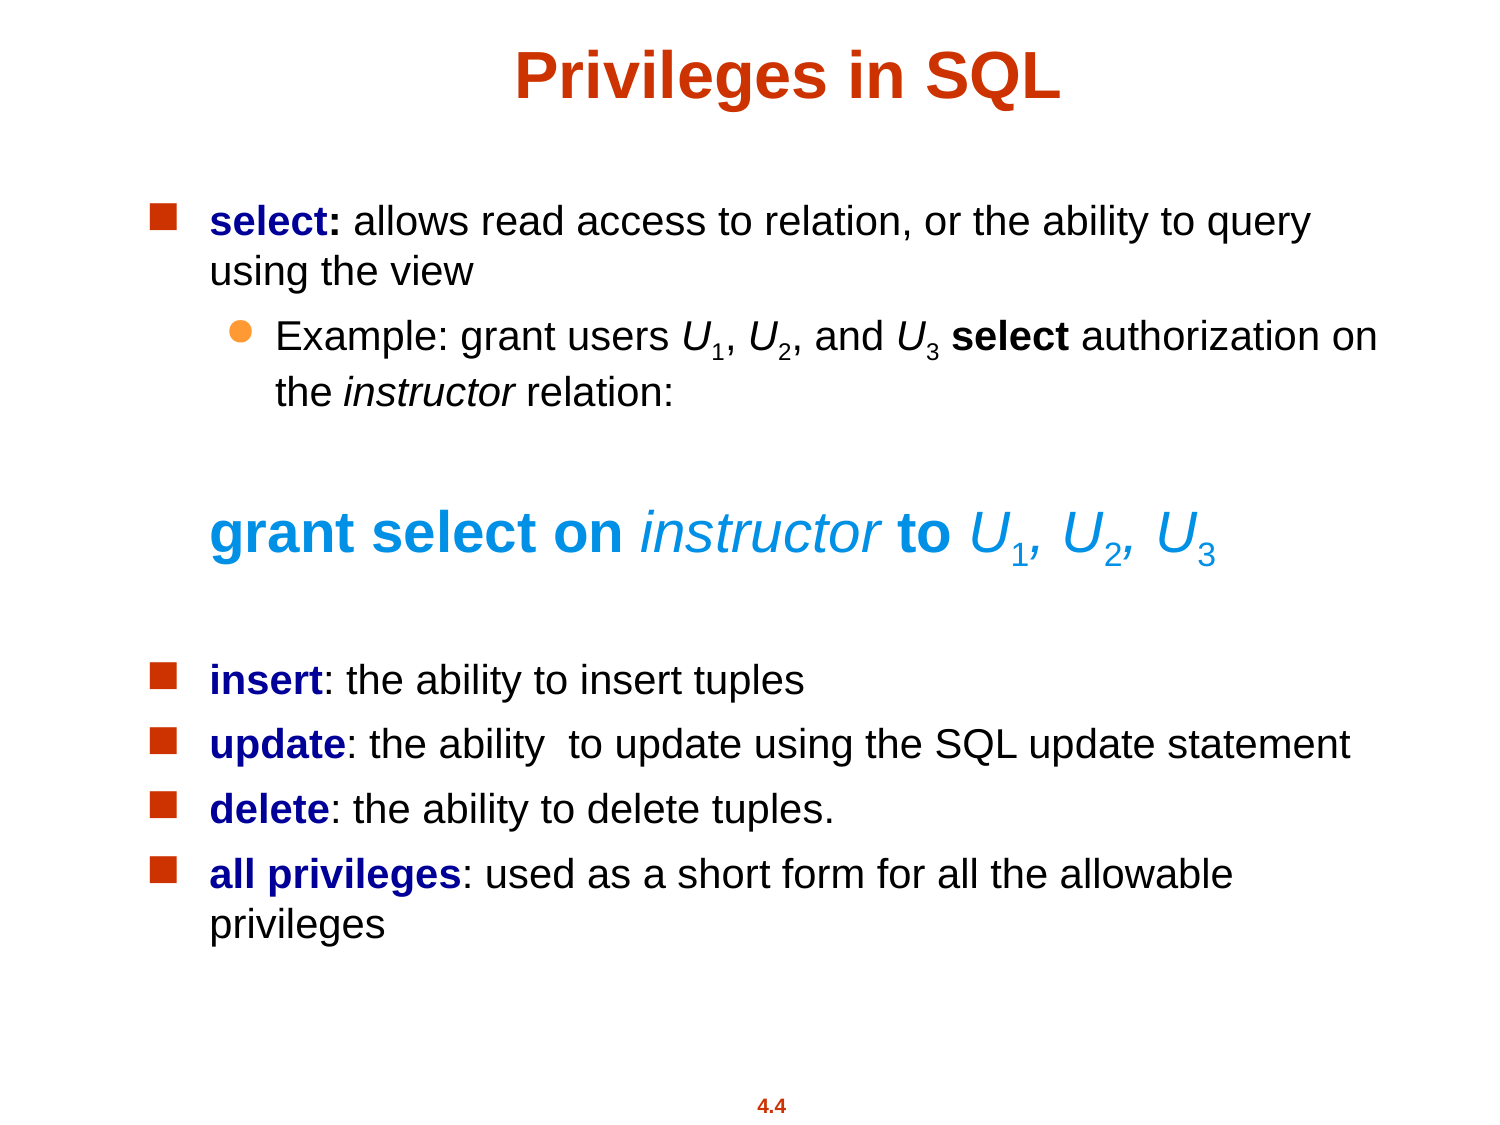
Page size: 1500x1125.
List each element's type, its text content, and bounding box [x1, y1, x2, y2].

title Privileges in SQL [125, 18, 1452, 120]
list select: allows read access to relation, or the ability to query using the view Example: grant users U1, U2, and U3 select authorization on the instructor relation: grant select on instructor to U1, U2, U3 insert: the ability to insert tuples update: the ability to update using the SQL update statement delete: the ability to delete tuples. all privileges: used as a short form for all the allowable privileges [138, 186, 1421, 1059]
